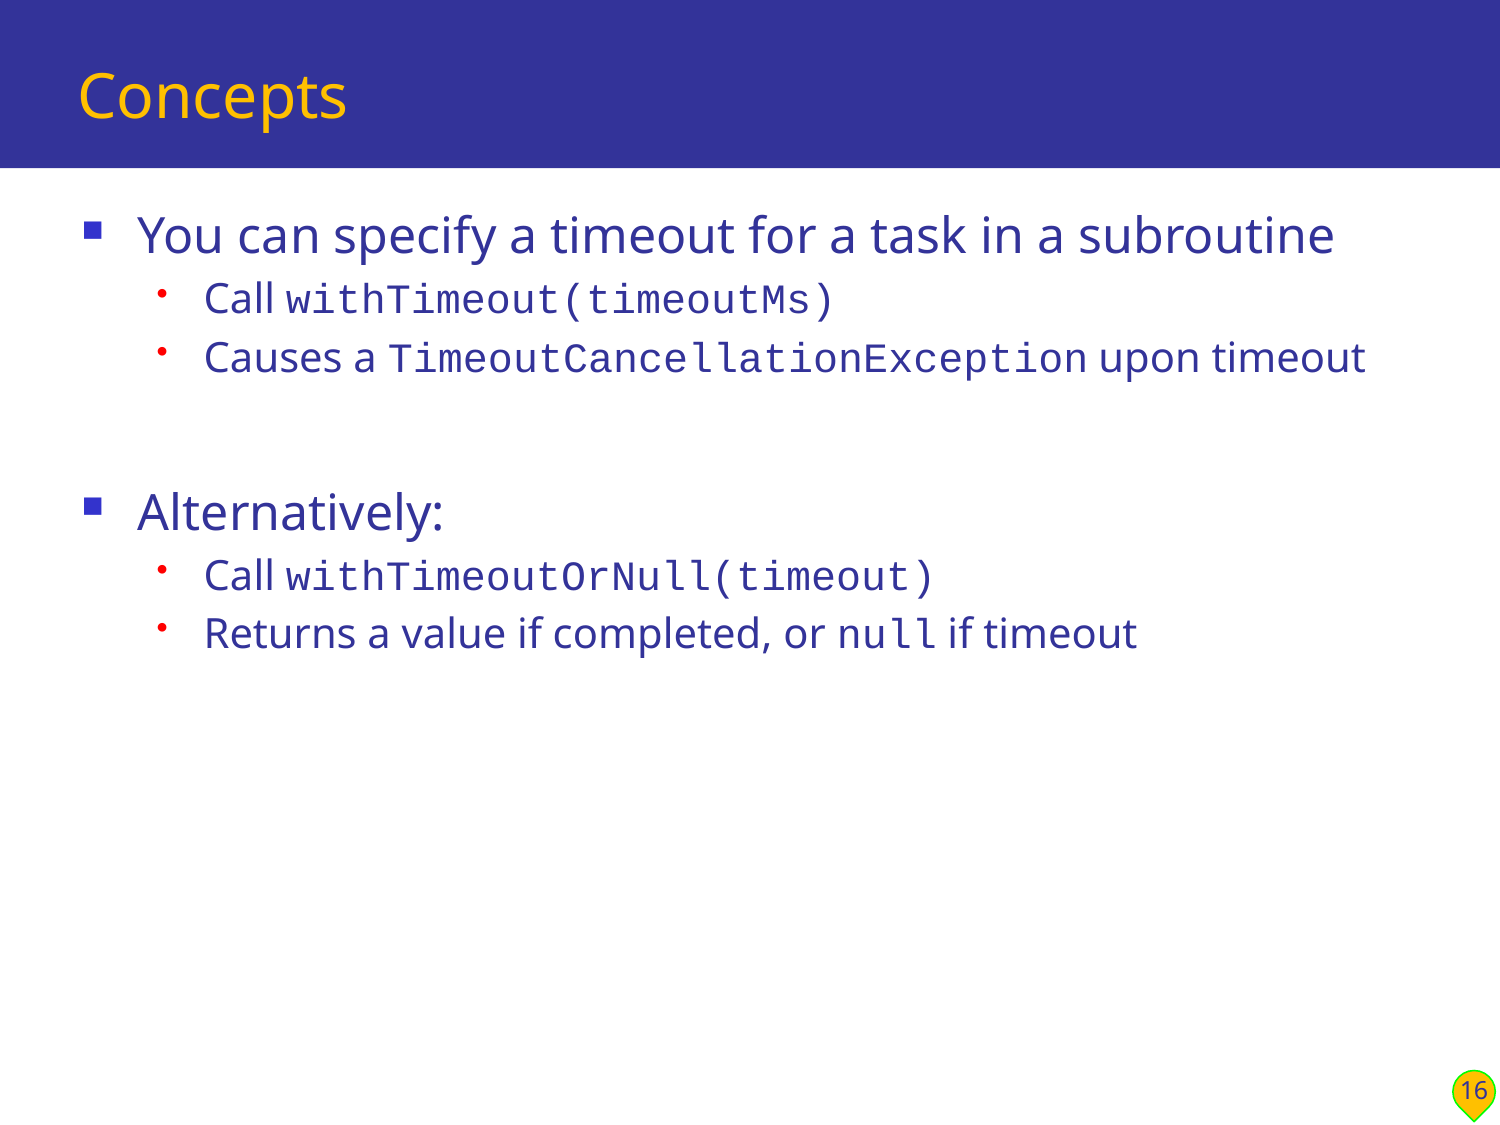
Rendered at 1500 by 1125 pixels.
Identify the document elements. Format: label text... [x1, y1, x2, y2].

title Concepts [61, 24, 1465, 139]
list You can specify a timeout for a task in a subroutine Call withTimeout(timeoutMs) Causes a TimeoutCancellationException upon timeout Alternatively: Call withTimeoutOrNull(timeout) Returns a value if completed, or null if timeout [66, 196, 1460, 1007]
footer 16 [1431, 1040, 1500, 1117]
